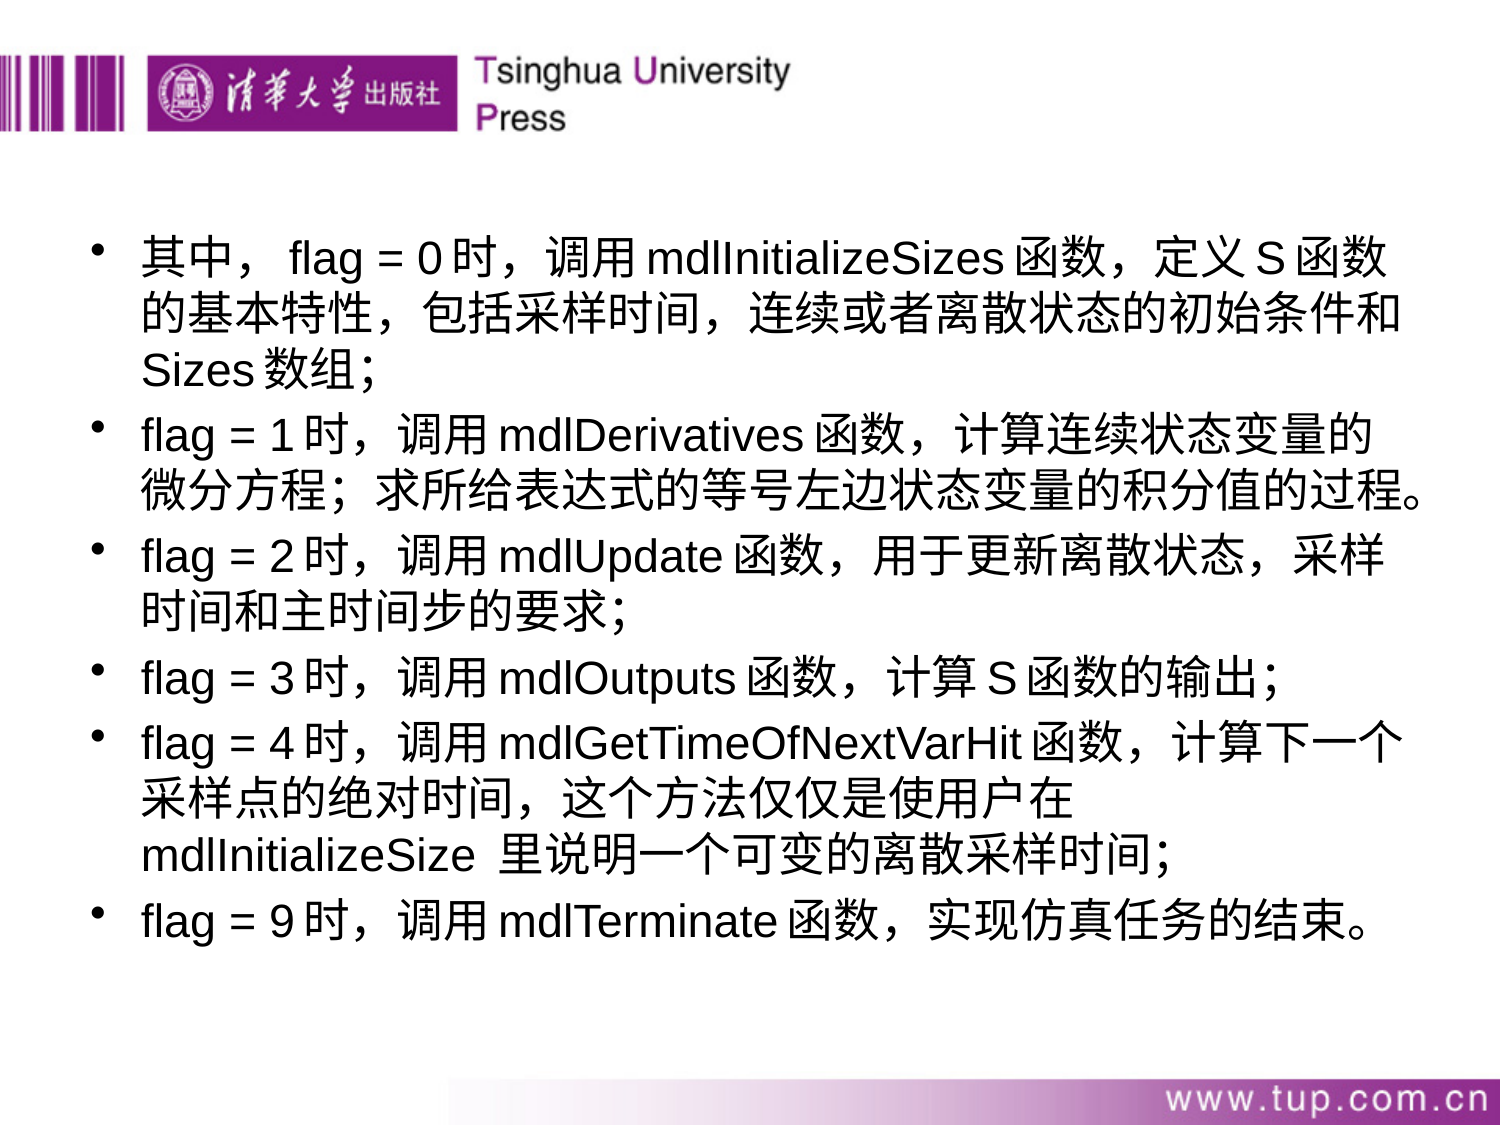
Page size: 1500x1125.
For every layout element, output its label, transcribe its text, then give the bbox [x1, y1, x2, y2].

picture [0, 34, 1500, 149]
picture [0, 1059, 1500, 1125]
list 其中，flag = 0时，调用mdlInitializeSizes函数，定义S函数的基本特性，包括采样时间，连续或者离散状态的初始条件和Sizes数组； flag = 1时，调用mdlDerivatives函数，计算连续状态变量的微分方程；求所给表达式的等号左边状态变量的积分值的过程。 flag = 2时，调用mdlUpdate函数，用于更新离散状态，采样时间和主时间步的要求； flag = 3时，调用mdlOutputs函数，计算S函数的输出； flag = 4时，调用mdlGetTimeOfNextVarHit函数，计算下一个采样点的绝对时间，这个方法仅仅是使用户在mdlInitializeSize 里说明一个可变的离散采样时间； flag = 9时，调用mdlTerminate函数，实现仿真任务的结束。 [74, 219, 1426, 1006]
